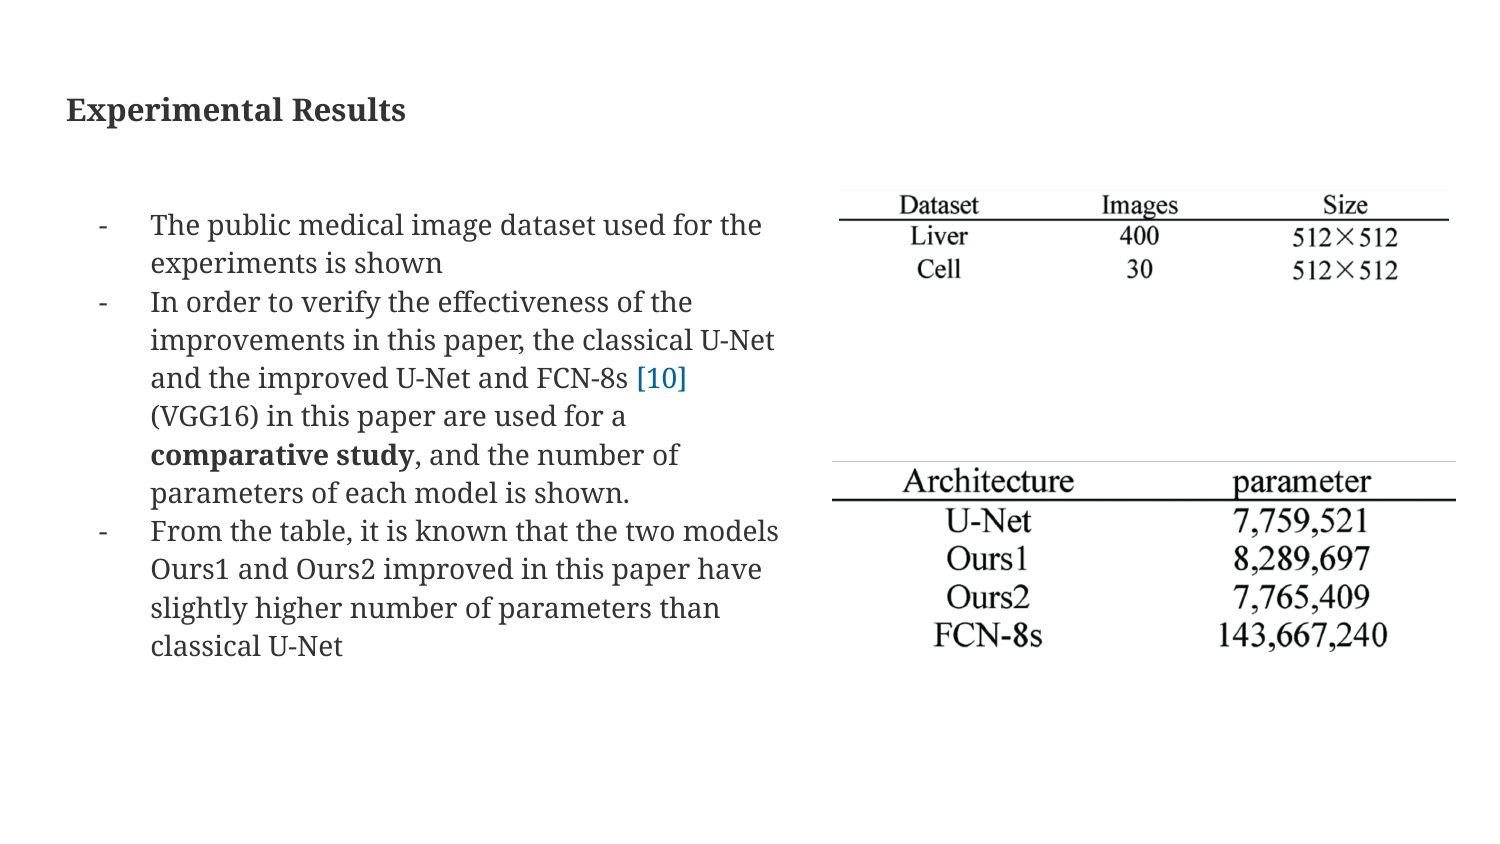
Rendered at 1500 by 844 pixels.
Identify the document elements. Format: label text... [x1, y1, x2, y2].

picture [838, 190, 1450, 285]
picture [832, 460, 1456, 652]
title Experimental Results [51, 72, 1449, 167]
list The public medical image dataset used for the experiments is shown In order to verify the effectiveness of the improvements in this paper, the classical U-Net and the improved U-Net and FCN-8s [10] (VGG16) in this paper are used for a comparative study, and the number of parameters of each model is shown. From the table, it is known that the two models Ours1 and Ours2 improved in this paper have slightly higher number of parameters than classical U-Net [60, 190, 805, 719]
